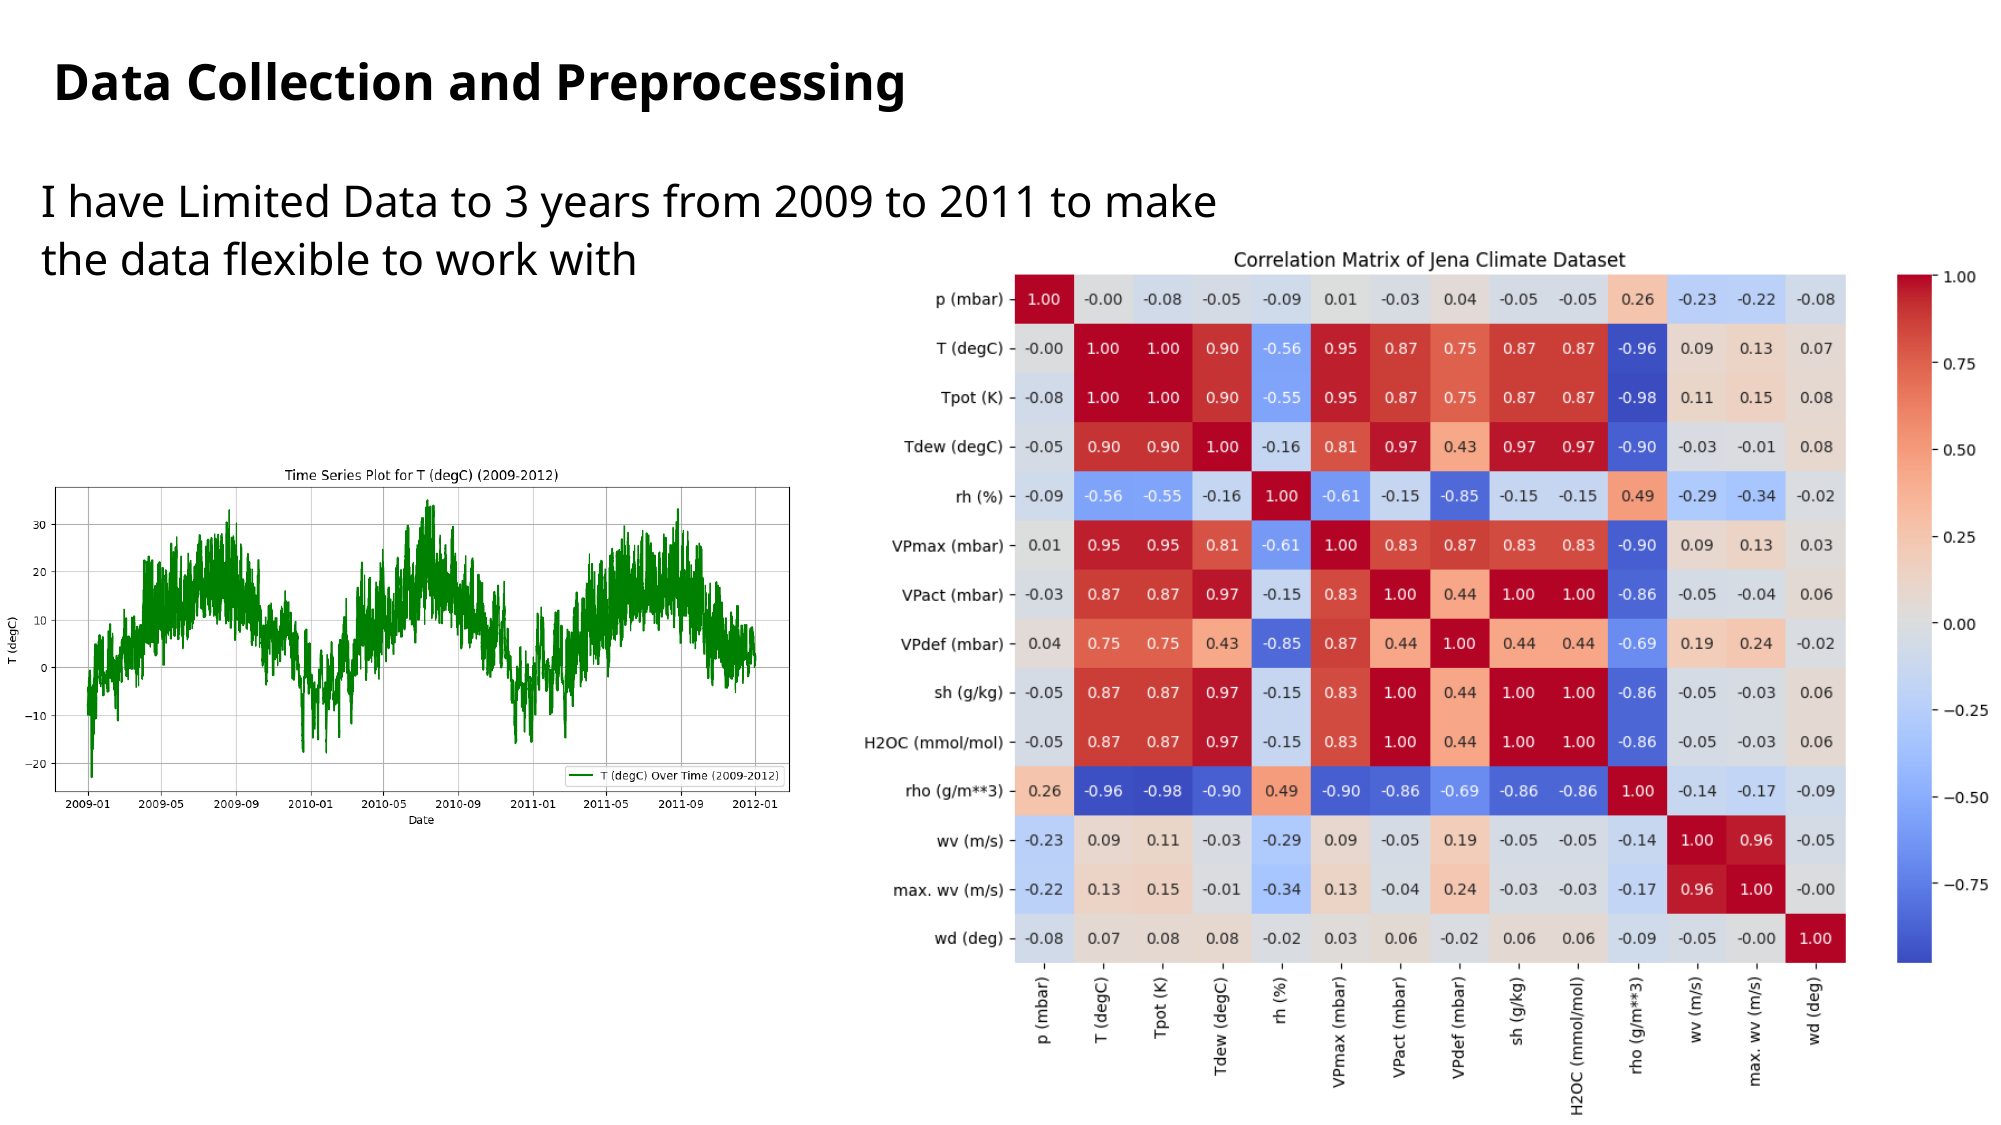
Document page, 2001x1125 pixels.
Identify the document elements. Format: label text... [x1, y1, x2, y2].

text_box ⁠ Data Collection and Preprocessing I have Limited Data to 3 years from 2009 to 2011 to make the data flexible to work with [26, 37, 1303, 679]
picture [0, 461, 797, 834]
picture [852, 240, 2000, 1125]
